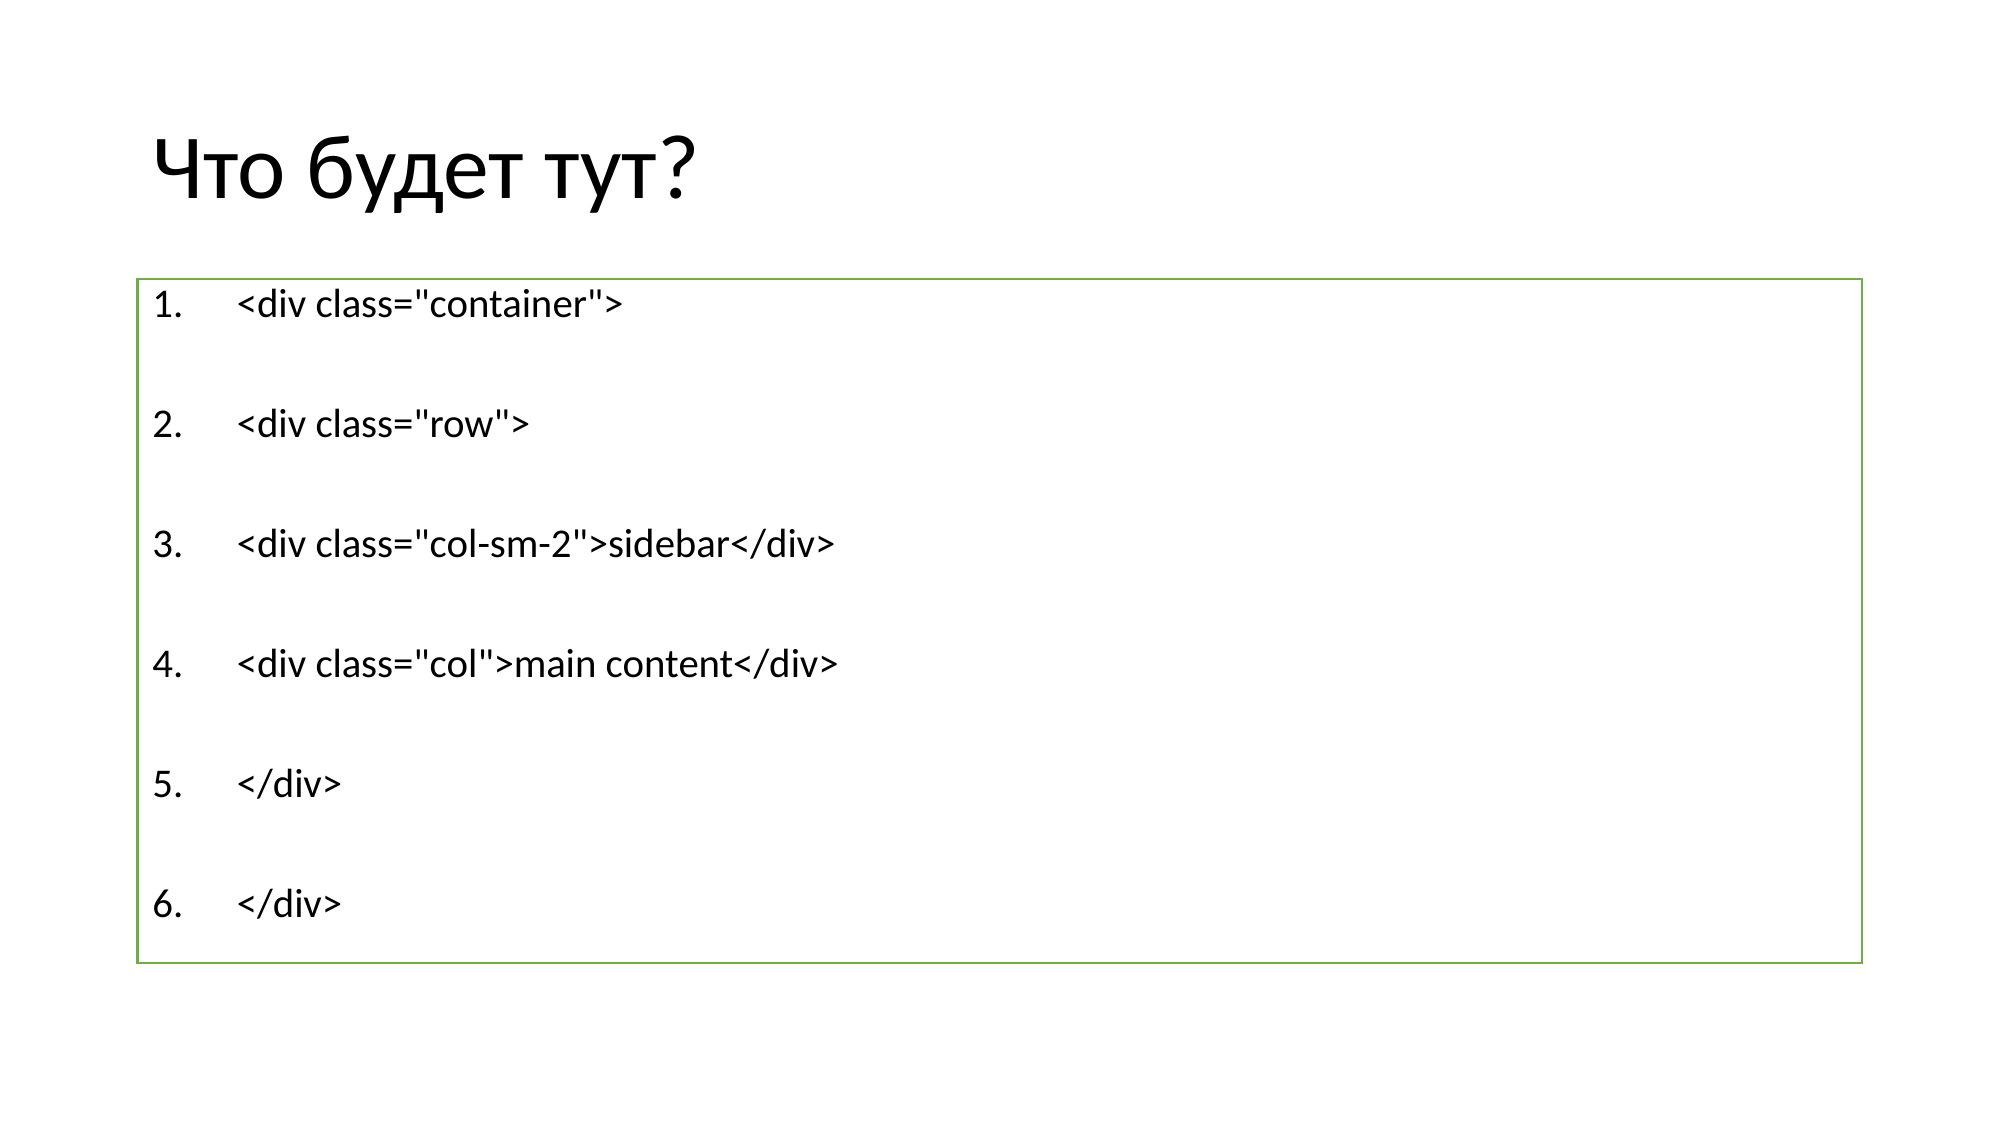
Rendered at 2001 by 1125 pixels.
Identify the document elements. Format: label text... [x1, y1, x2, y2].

title Что будет тут? [137, 59, 1863, 278]
list <div class="container"> <div class="row"> <div class="col-sm-2">sidebar</div> <div class="col">main content</div> </div> </div> [137, 279, 1863, 963]
